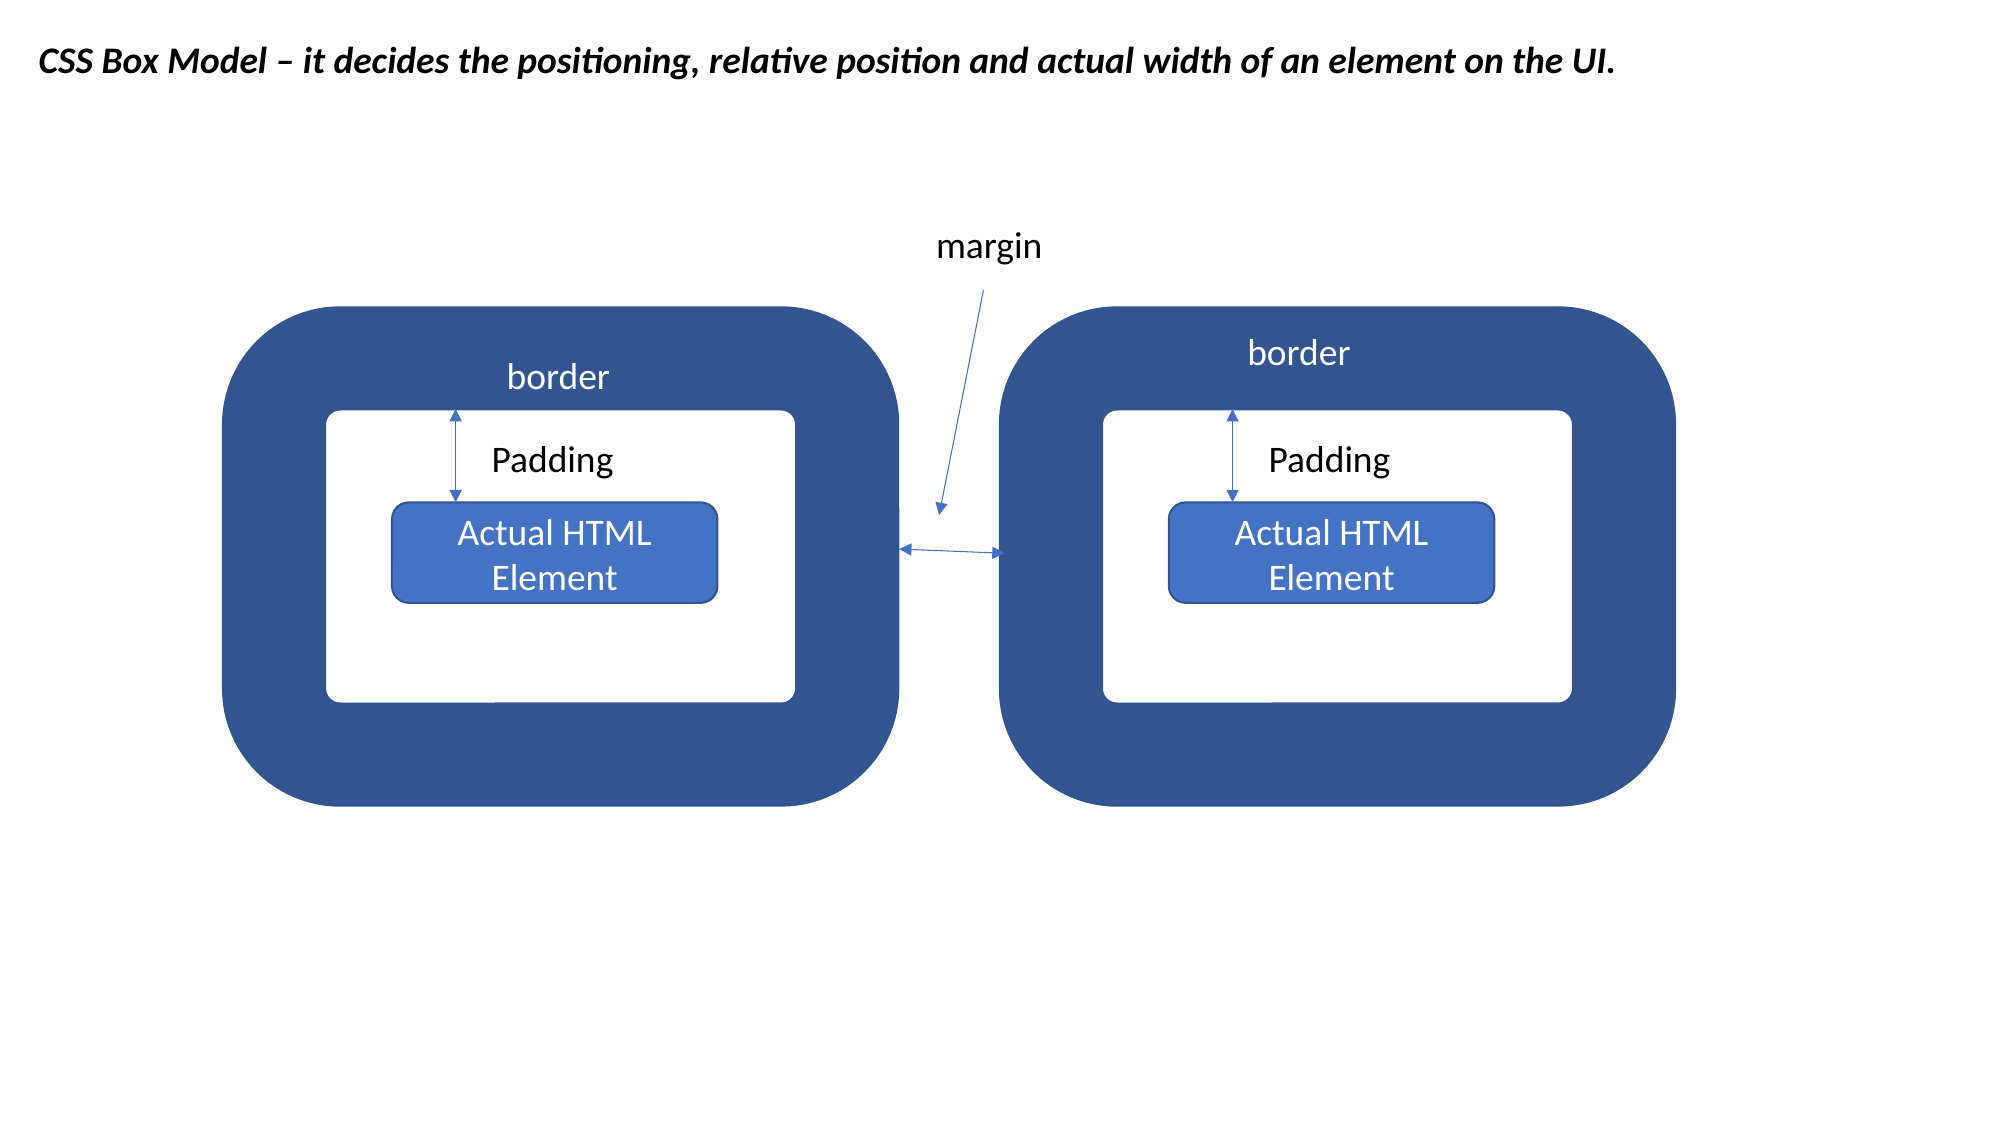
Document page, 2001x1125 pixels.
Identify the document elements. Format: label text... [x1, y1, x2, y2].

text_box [939, 289, 984, 515]
text_box Padding [476, 427, 755, 488]
text_box Padding [1253, 427, 1532, 488]
text_box CSS Box Model – it decides the positioning, relative position and actual width of an element on the UI. [23, 28, 1974, 133]
text_box margin [921, 213, 1115, 274]
text_box border [491, 345, 720, 405]
text_box [1049, 357, 1626, 756]
text_box border [1232, 320, 1461, 380]
text_box [273, 357, 849, 756]
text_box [899, 548, 1005, 554]
text_box Actual HTML Element [1167, 501, 1496, 604]
text_box Actual HTML Element [390, 501, 719, 604]
